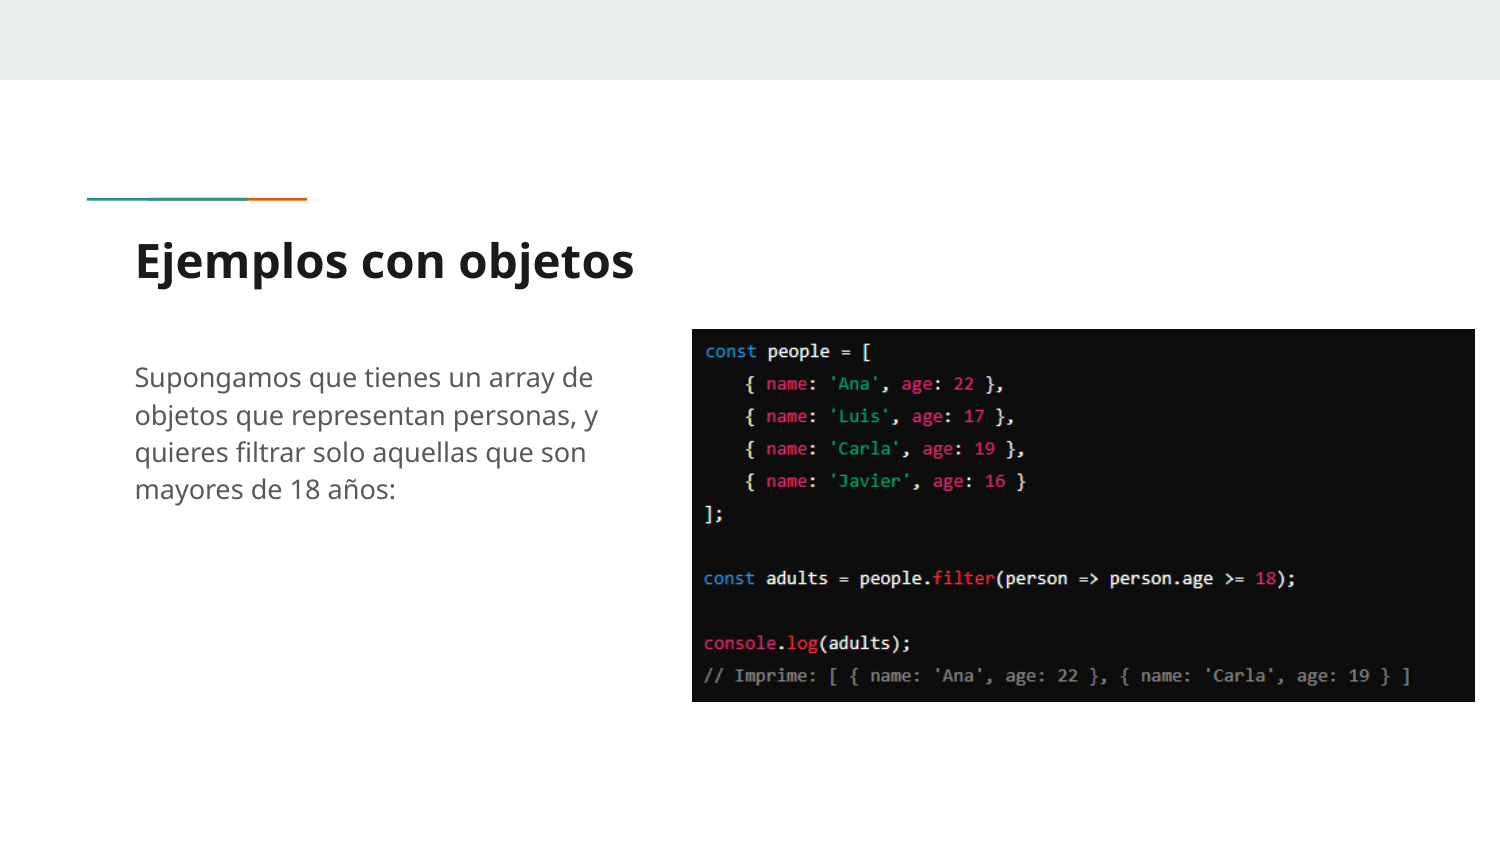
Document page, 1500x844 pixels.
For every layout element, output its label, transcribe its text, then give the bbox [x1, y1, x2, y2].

list Supongamos que tienes un array de objetos que representan personas, y quieres filtrar solo aquellas que son mayores de 18 años: [119, 341, 668, 712]
picture [692, 328, 1476, 703]
title Ejemplos con objetos [119, 216, 1381, 305]
